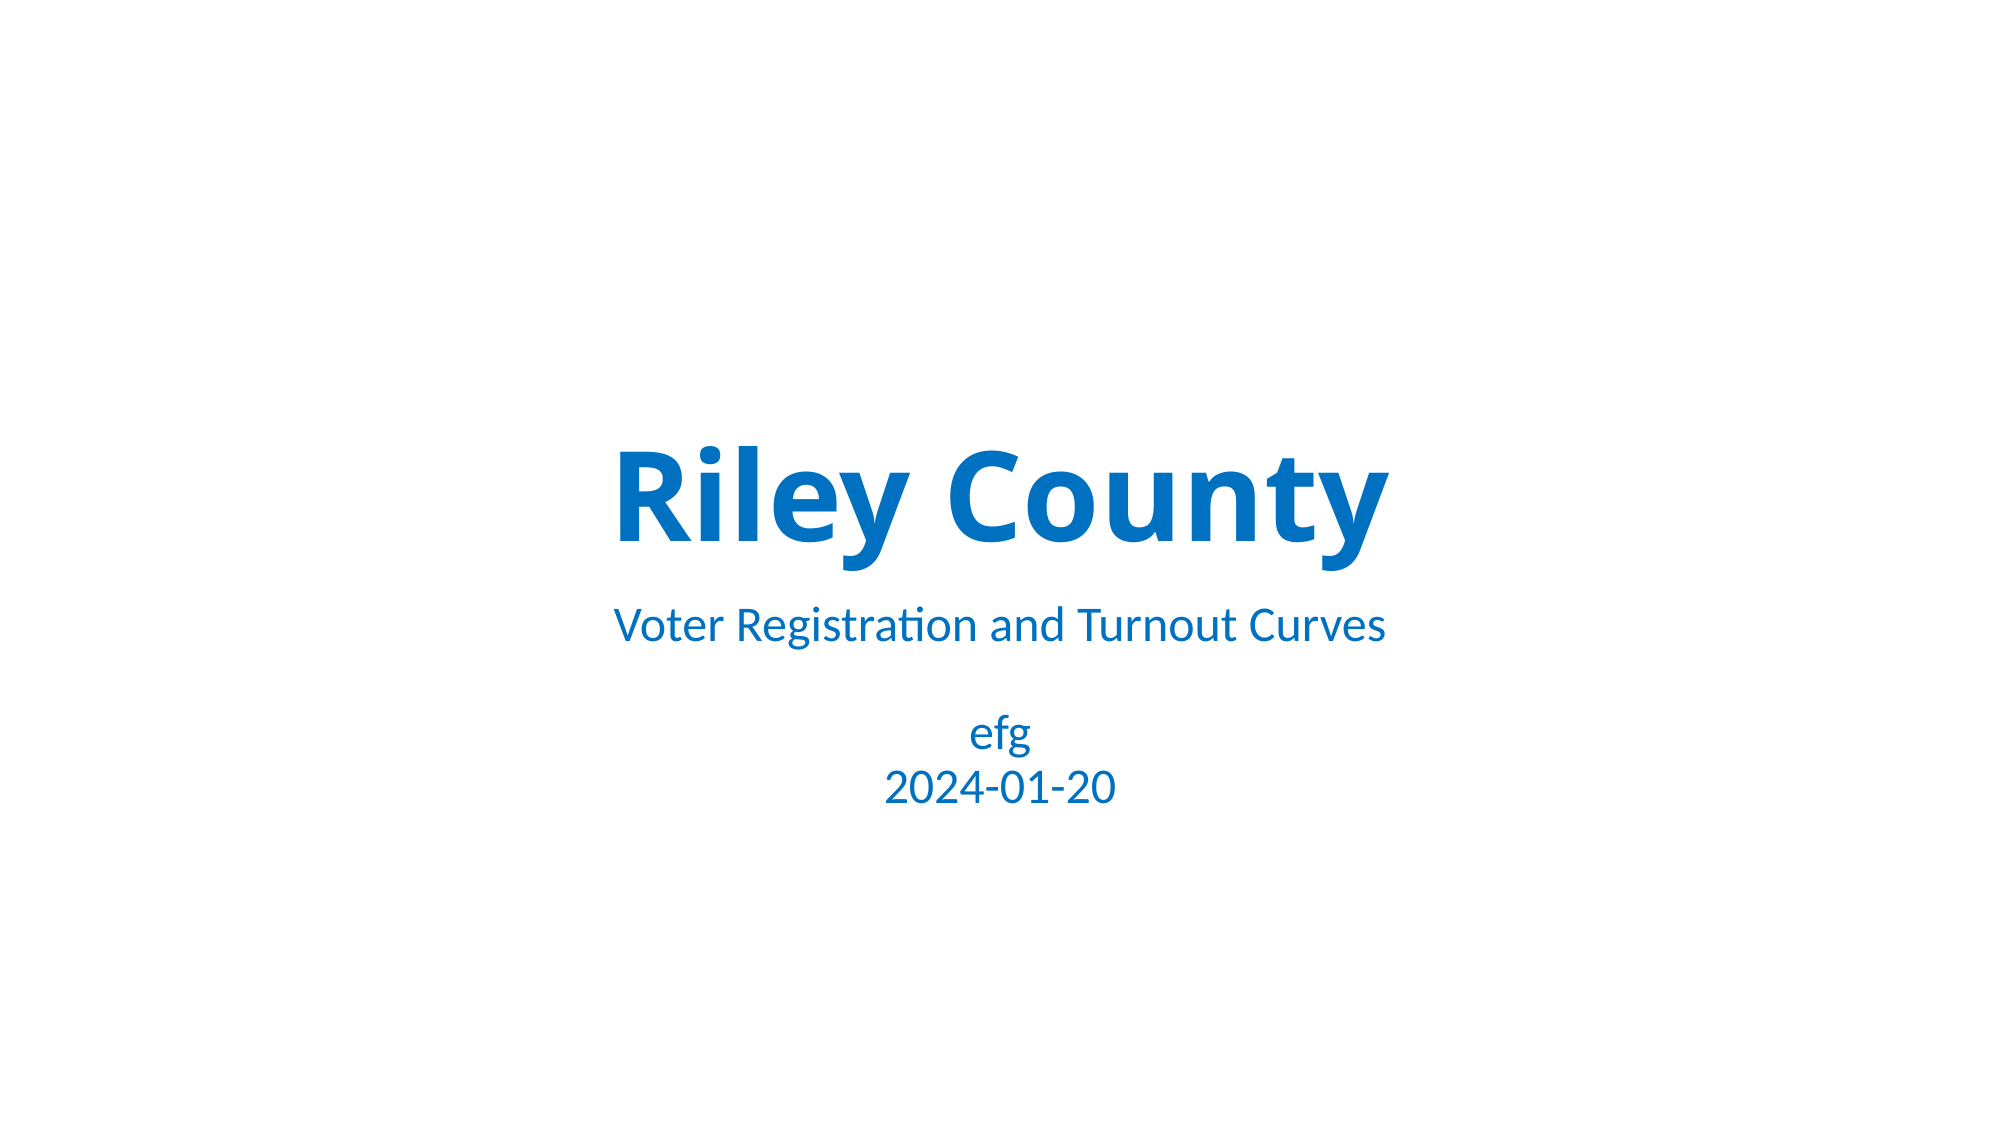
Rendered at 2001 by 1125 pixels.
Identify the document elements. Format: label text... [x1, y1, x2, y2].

subtitle Voter Registration and Turnout Curves efg 2024-01-20 [249, 590, 1750, 863]
title Riley County [249, 184, 1750, 576]
